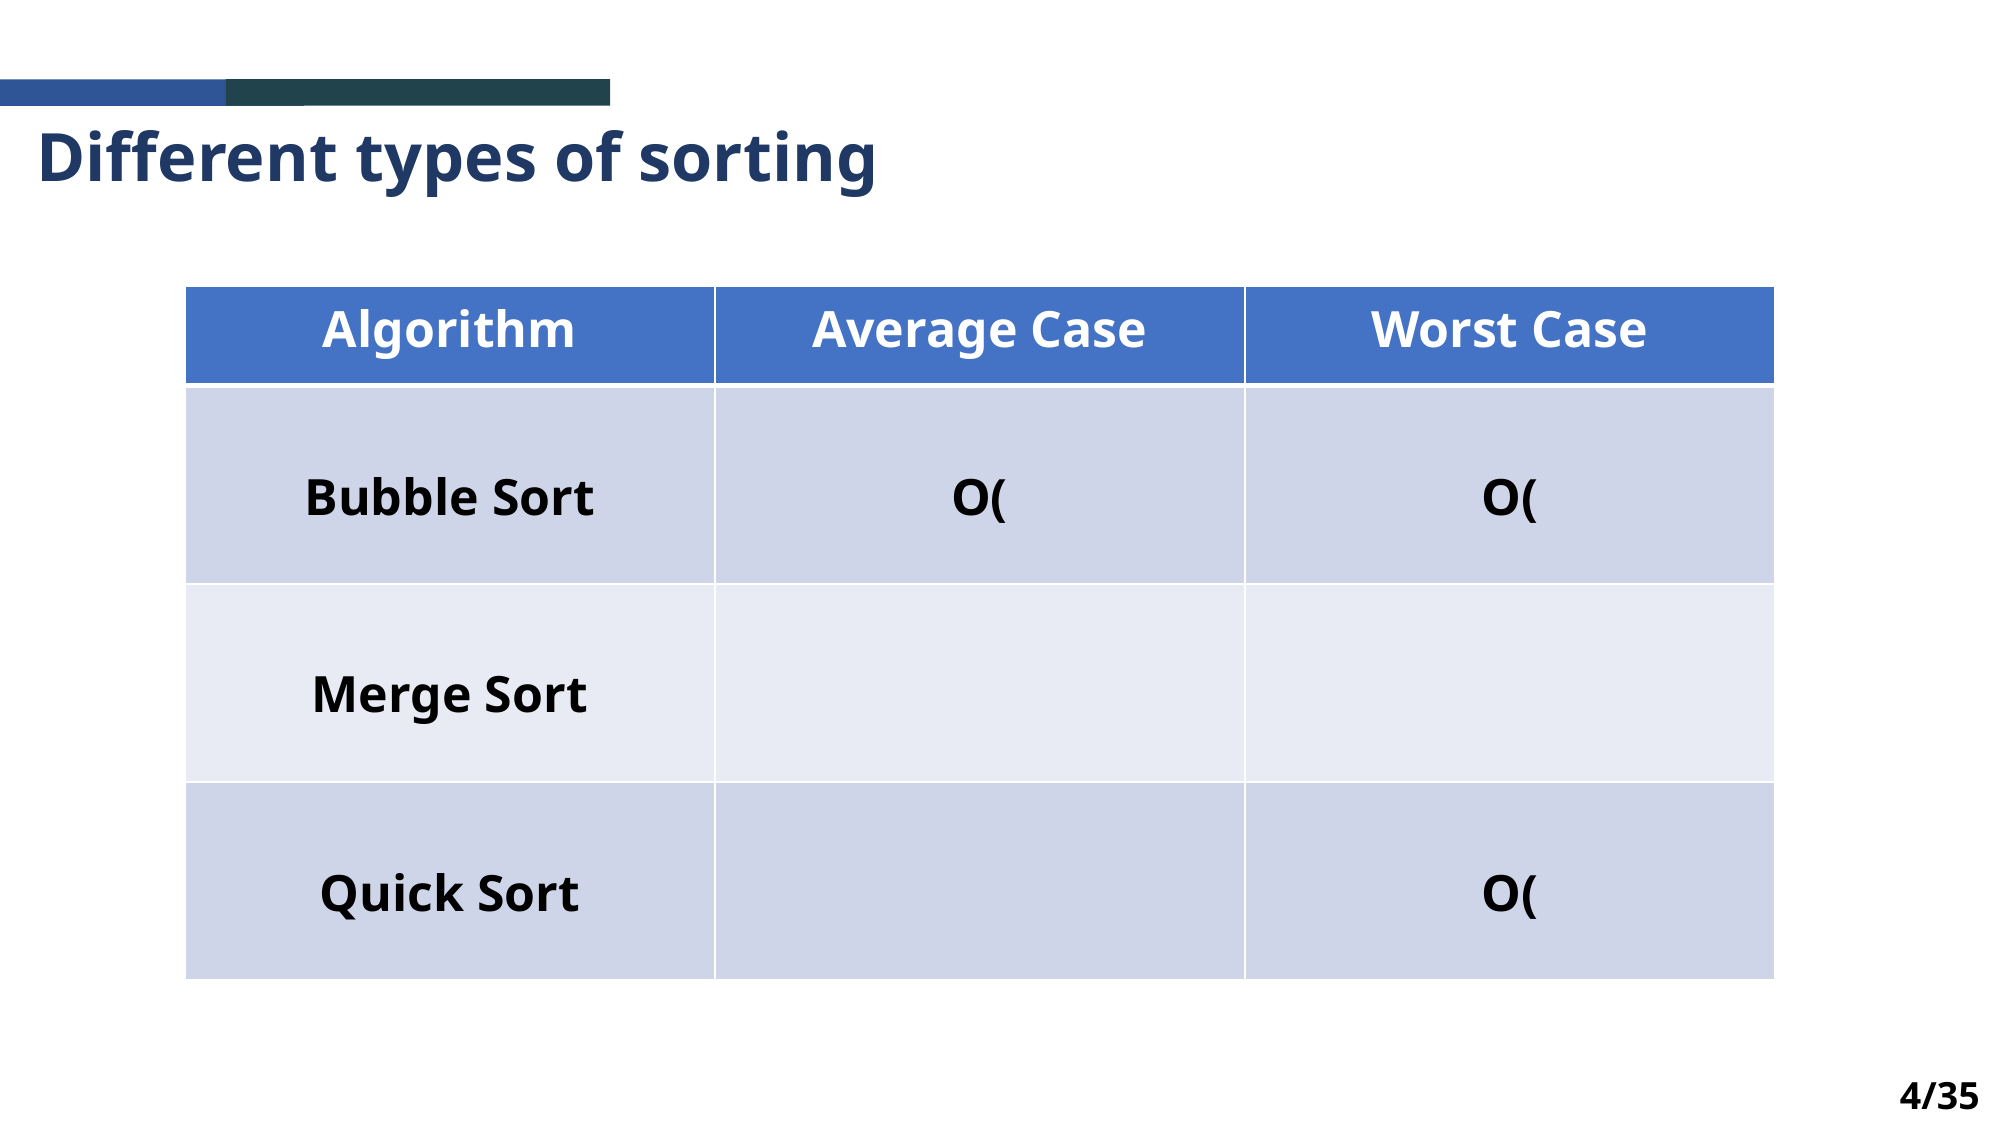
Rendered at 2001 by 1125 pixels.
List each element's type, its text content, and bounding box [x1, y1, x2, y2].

text_box Different types of sorting [21, 106, 902, 202]
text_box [0, 79, 611, 106]
text_box 4/35 [1885, 1064, 2000, 1125]
